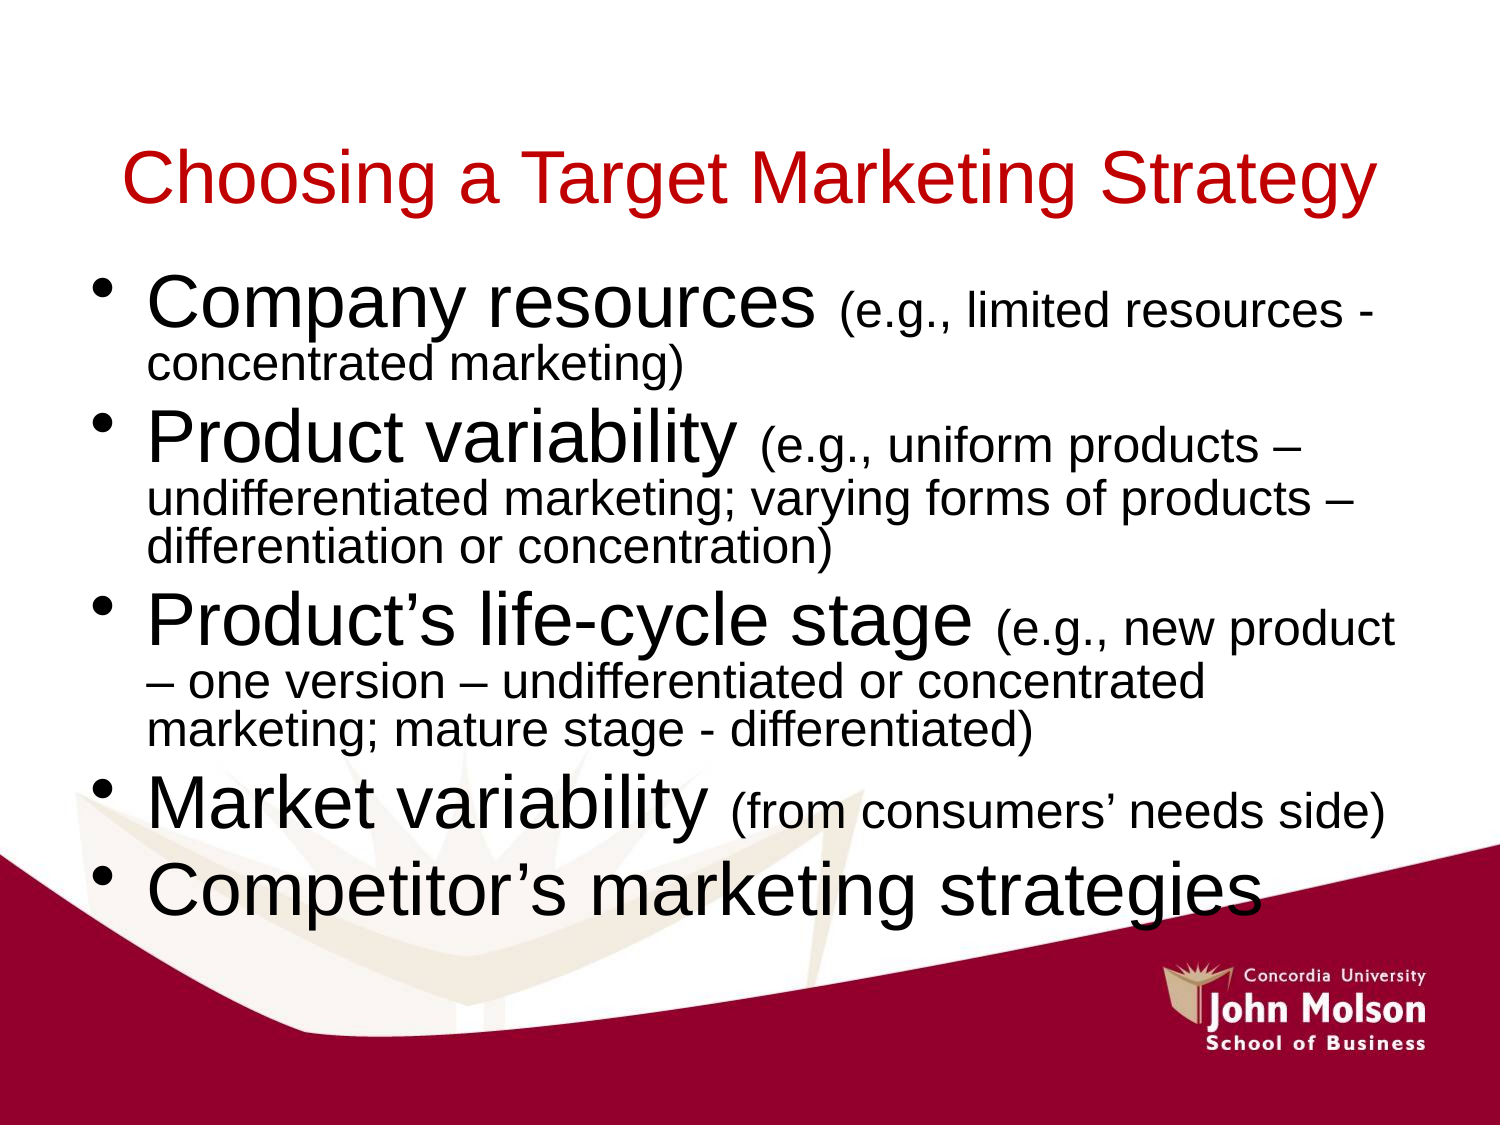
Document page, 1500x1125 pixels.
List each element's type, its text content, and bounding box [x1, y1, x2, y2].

title Choosing a Target Marketing Strategy [74, 113, 1426, 233]
list Company resources (e.g., limited resources - concentrated marketing) Product variability (e.g., uniform products – undifferentiated marketing; varying forms of products – differentiation or concentration) Product’s life-cycle stage (e.g., new product – one version – undifferentiated or concentrated marketing; mature stage - differentiated) Market variability (from consumers’ needs side) Competitor’s marketing strategies [74, 262, 1426, 1006]
picture [0, 0, 1500, 1125]
